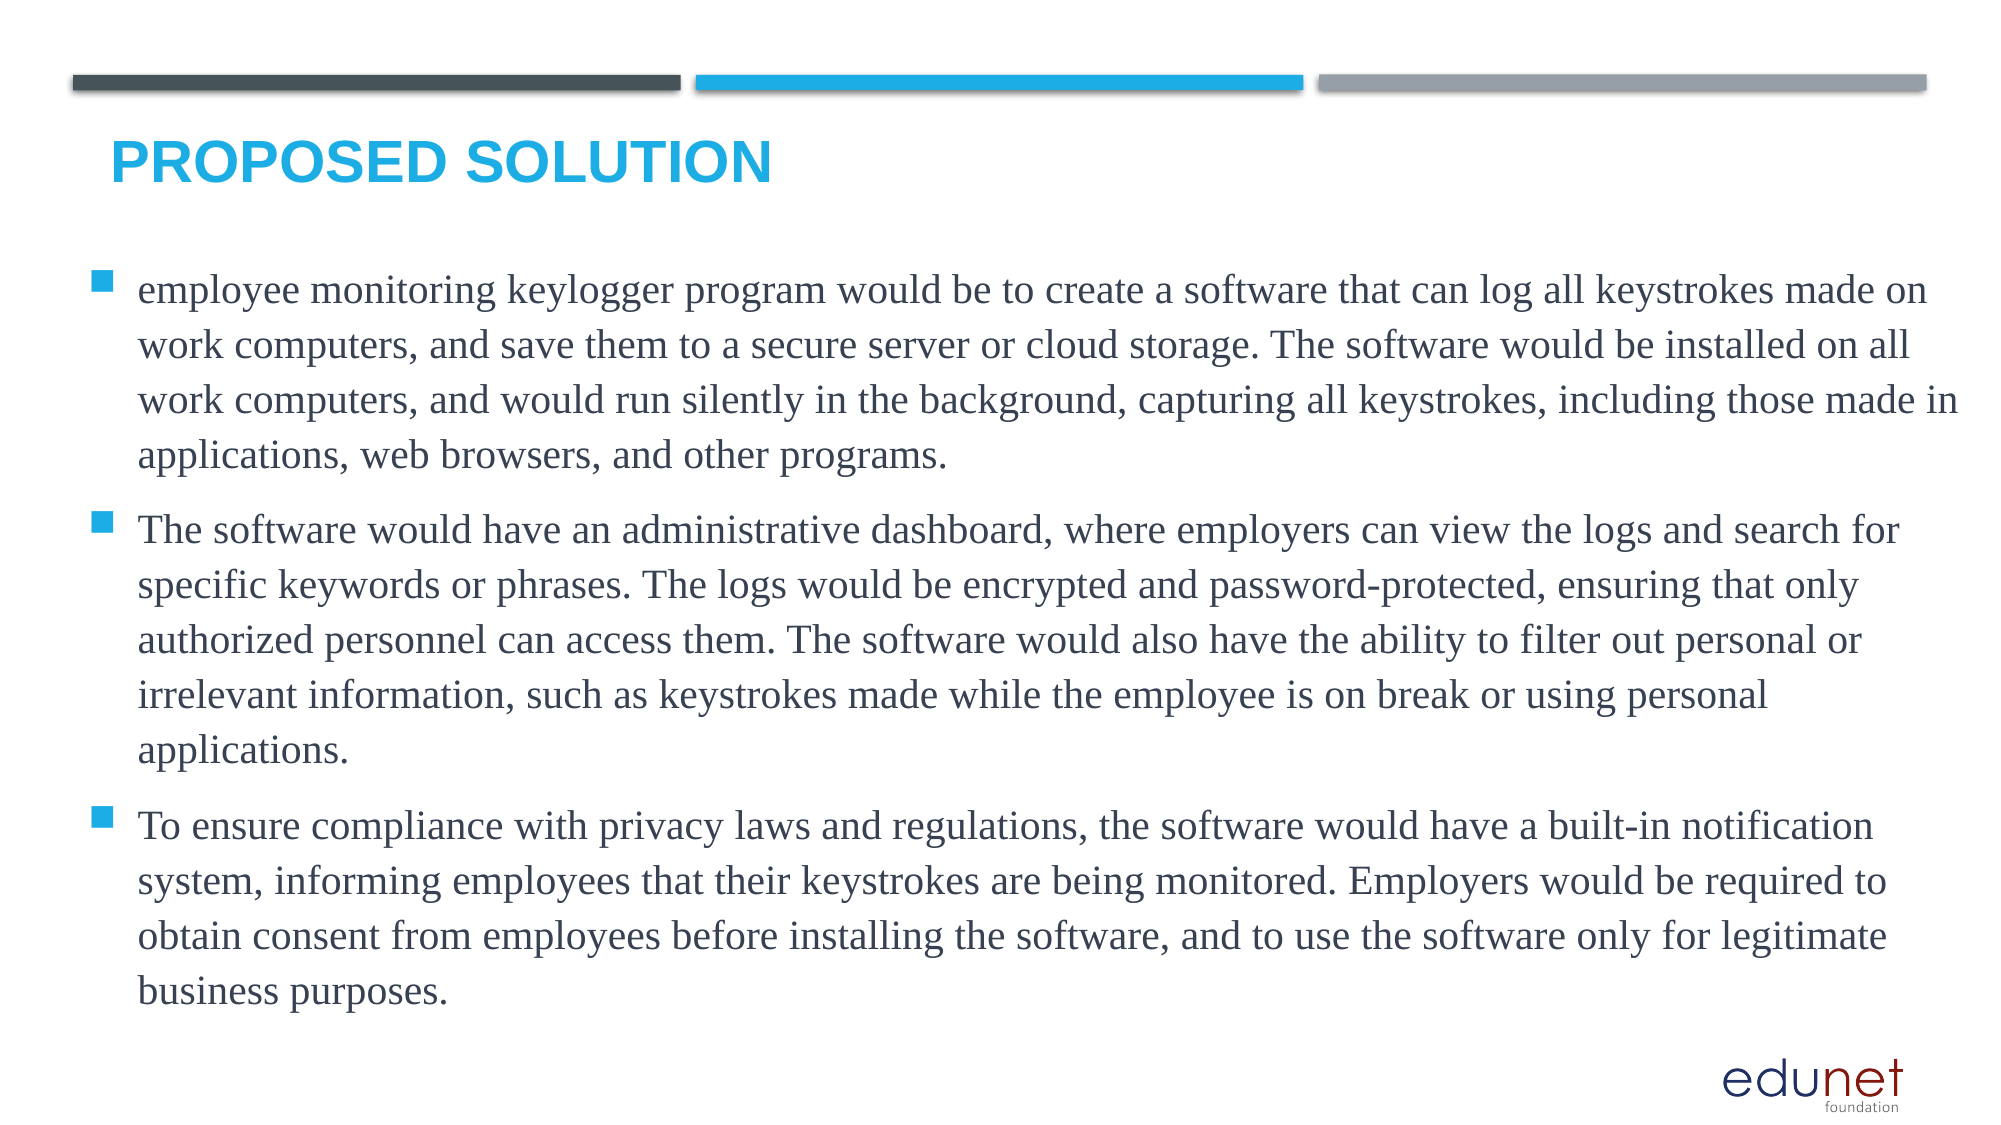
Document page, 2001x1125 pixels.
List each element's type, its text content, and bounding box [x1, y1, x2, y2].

picture [1719, 1091, 1905, 1116]
list employee monitoring keylogger program would be to create a software that can log all keystrokes made on work computers, and save them to a secure server or cloud storage. The software would be installed on all work computers, and would run silently in the background, capturing all keystrokes, including those made in applications, web browsers, and other programs. The software would have an administrative dashboard, where employers can view the logs and search for specific keywords or phrases. The logs would be encrypted and password-protected, ensuring that only authorized personnel can access them. The software would also have the ability to filter out personal or irrelevant information, such as keystrokes made while the employee is on break or using personal applications. To ensure compliance with privacy laws and regulations, the software would have a built-in notification system, informing employees that their keystrokes are being monitored. Employers would be required to obtain consent from employees before installing the software, and to use the software only for legitimate business purposes. [72, 178, 1978, 1091]
title Proposed Solution [95, 115, 1905, 178]
